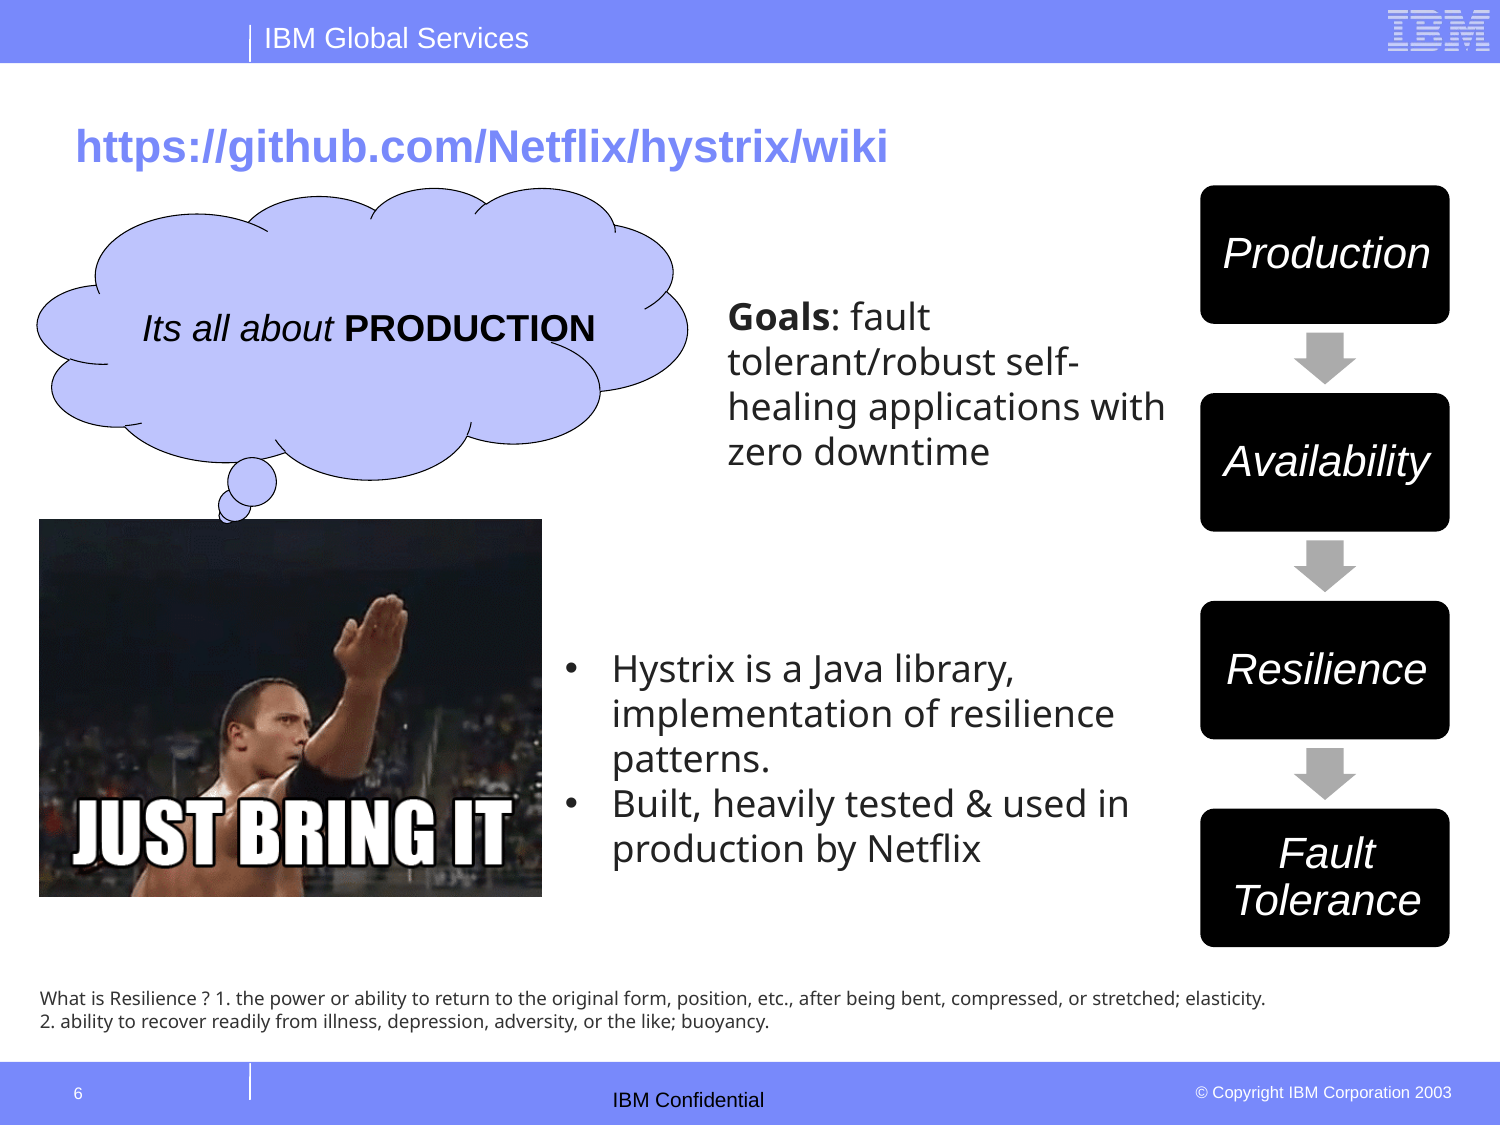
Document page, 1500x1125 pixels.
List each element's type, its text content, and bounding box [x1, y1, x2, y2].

picture [39, 519, 542, 897]
text_box What is Resilience ? 1. the power or ability to return to the original form, position, etc., after being bent, compressed, or stretched; elasticity. 2. ability to recover readily from illness, depression, adversity, or the like; buoyancy. [24, 979, 1500, 1040]
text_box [806, 184, 1500, 948]
title https://github.com/Netflix/hystrix/wiki [75, 87, 1425, 180]
text_box Hystrix is a Java library, implementation of resilience patterns. Built, heavily tested & used in production by Netflix [549, 637, 806, 878]
text_box Its all about PRODUCTION [36, 188, 688, 519]
slide_number 6 [50, 1071, 263, 1125]
picture [1388, 10, 1491, 51]
text_box Goals: fault tolerant/robust self-healing applications with zero downtime [712, 285, 806, 481]
